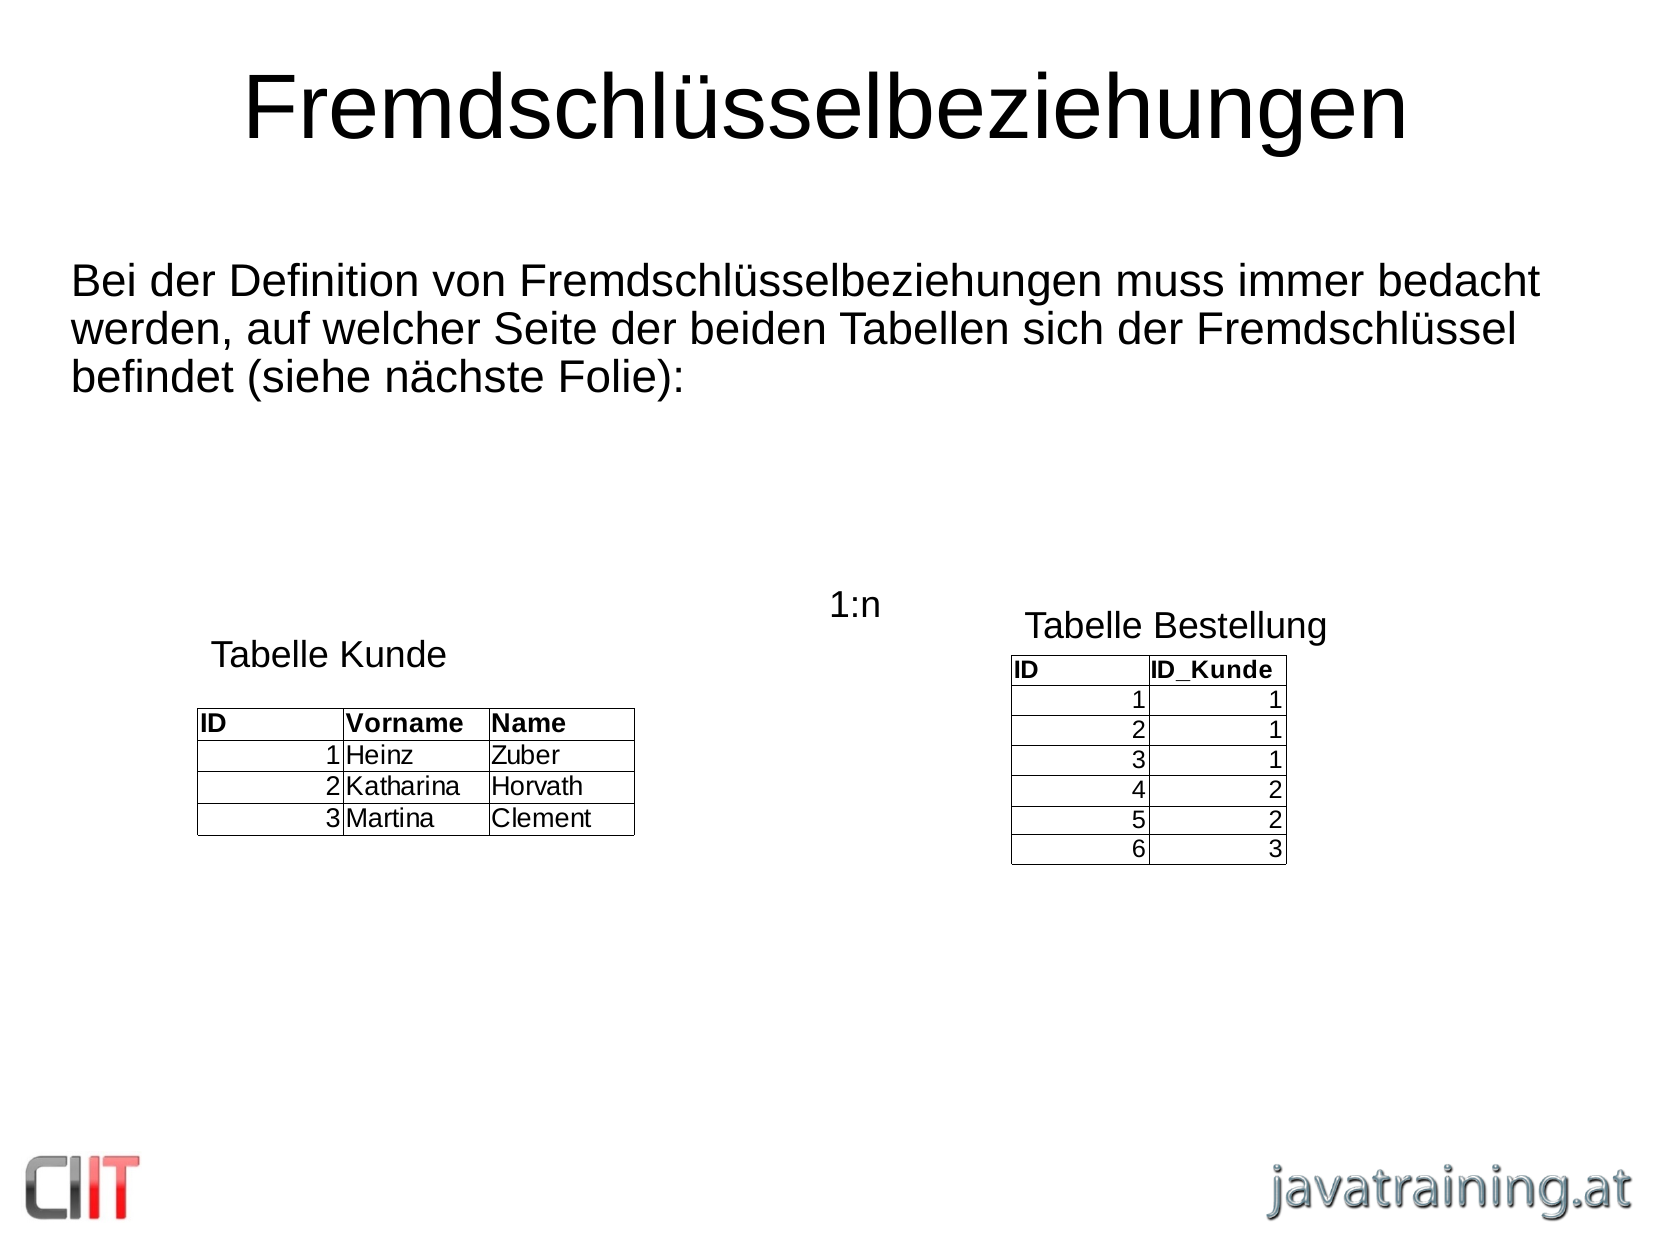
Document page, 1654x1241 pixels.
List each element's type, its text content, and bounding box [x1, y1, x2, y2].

title Fremdschlüsselbeziehungen [0, 1, 1654, 207]
picture [1263, 1162, 1633, 1223]
list Bei der Definition von Fremdschlüsselbeziehungen muss immer bedacht werden, auf welcher Seite der beiden Tabellen sich der Fremdschlüssel befindet (siehe nächste Folie): [70, 253, 1594, 502]
text_box 1:n [814, 573, 897, 672]
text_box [195, 623, 784, 840]
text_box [1009, 594, 1563, 872]
picture [21, 1151, 142, 1223]
